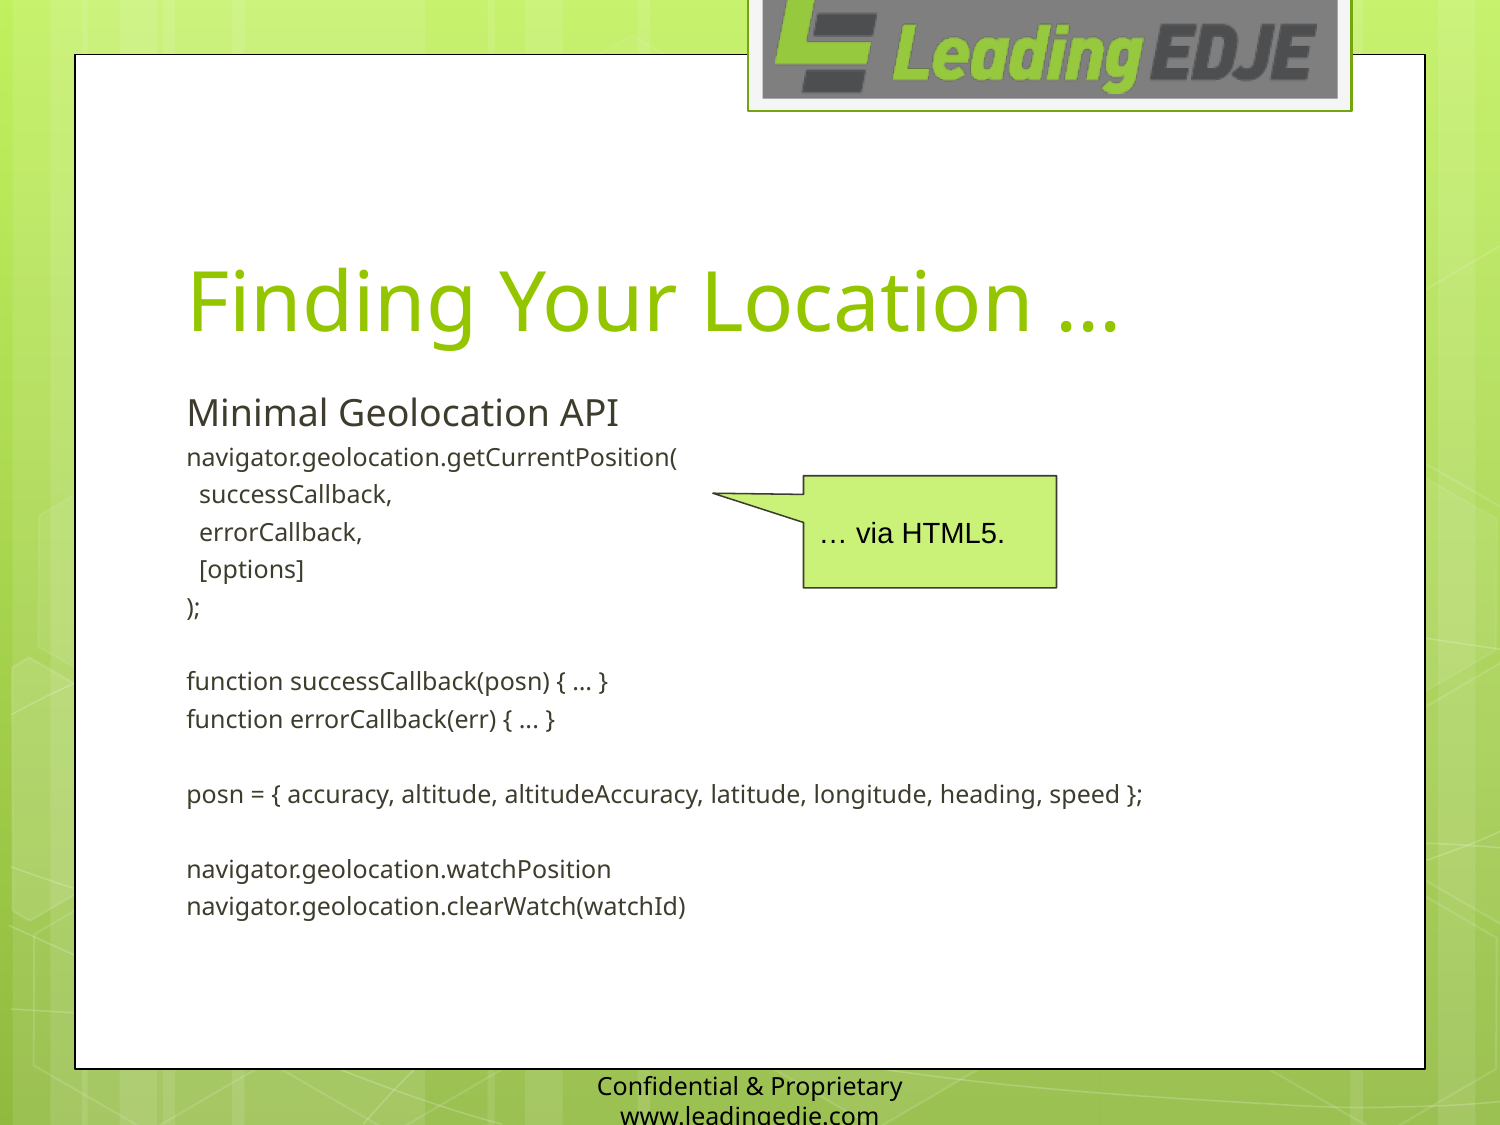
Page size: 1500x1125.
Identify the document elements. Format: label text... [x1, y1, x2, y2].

title Finding Your Location ... [171, 168, 1324, 357]
picture [775, 0, 1317, 94]
text_box … via HTML5. [712, 475, 1057, 588]
list Minimal Geolocation API navigator.geolocation.getCurrentPosition( successCallback, errorCallback, [options] ); function successCallback(posn) { … } function errorCallback(err) { ... } posn = { accuracy, altitude, altitudeAccuracy, latitude, longitude, heading, speed }; navigator.geolocation.watchPosition navigator.geolocation.clearWatch(watchId) [171, 381, 1283, 957]
